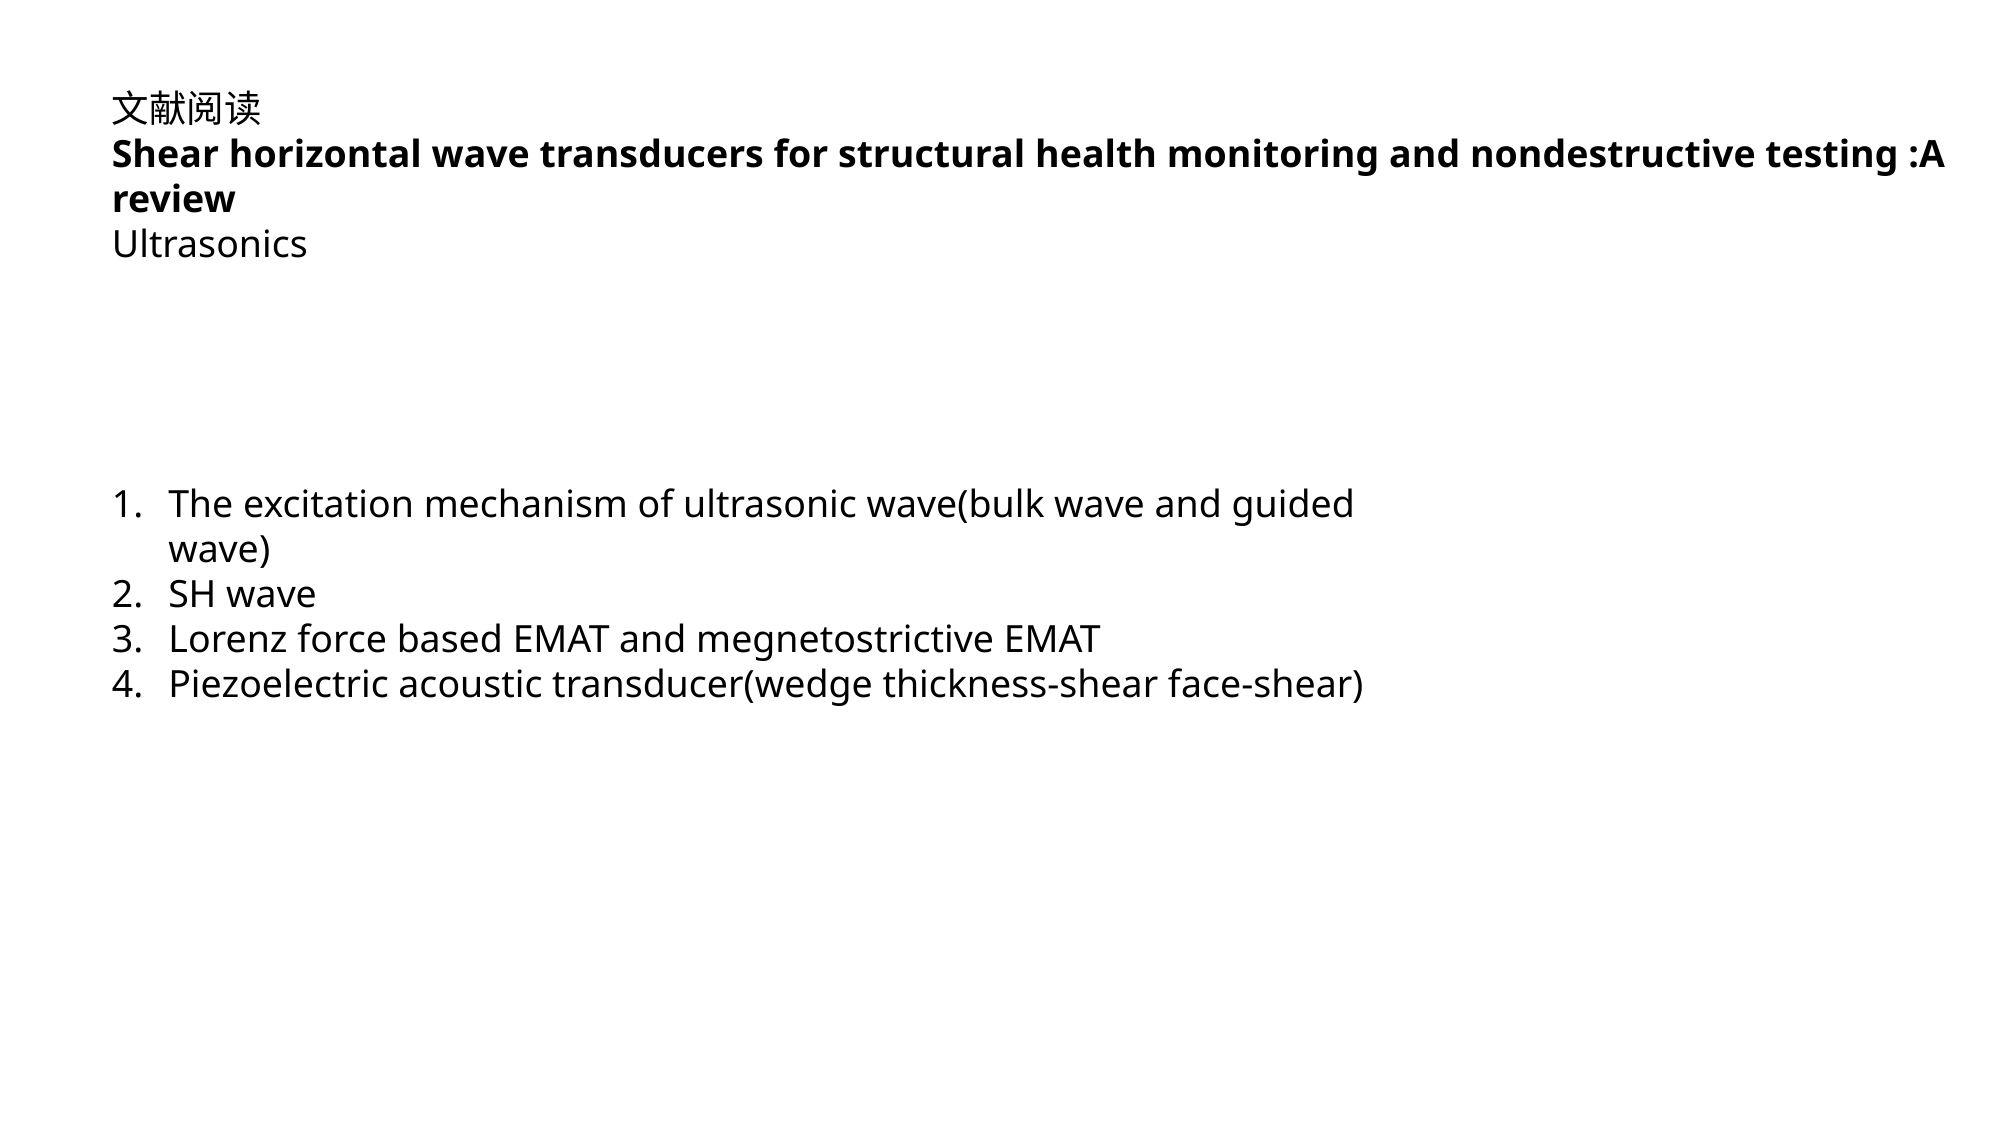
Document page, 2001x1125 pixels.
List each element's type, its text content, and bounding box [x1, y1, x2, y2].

text_box 文献阅读 Shear horizontal wave transducers for structural health monitoring and nondestructive testing :A review Ultrasonics [97, 77, 1967, 273]
text_box The excitation mechanism of ultrasonic wave(bulk wave and guided wave) SH wave Lorenz force based EMAT and megnetostrictive EMAT Piezoelectric acoustic transducer(wedge thickness-shear face-shear) [97, 472, 1463, 712]
